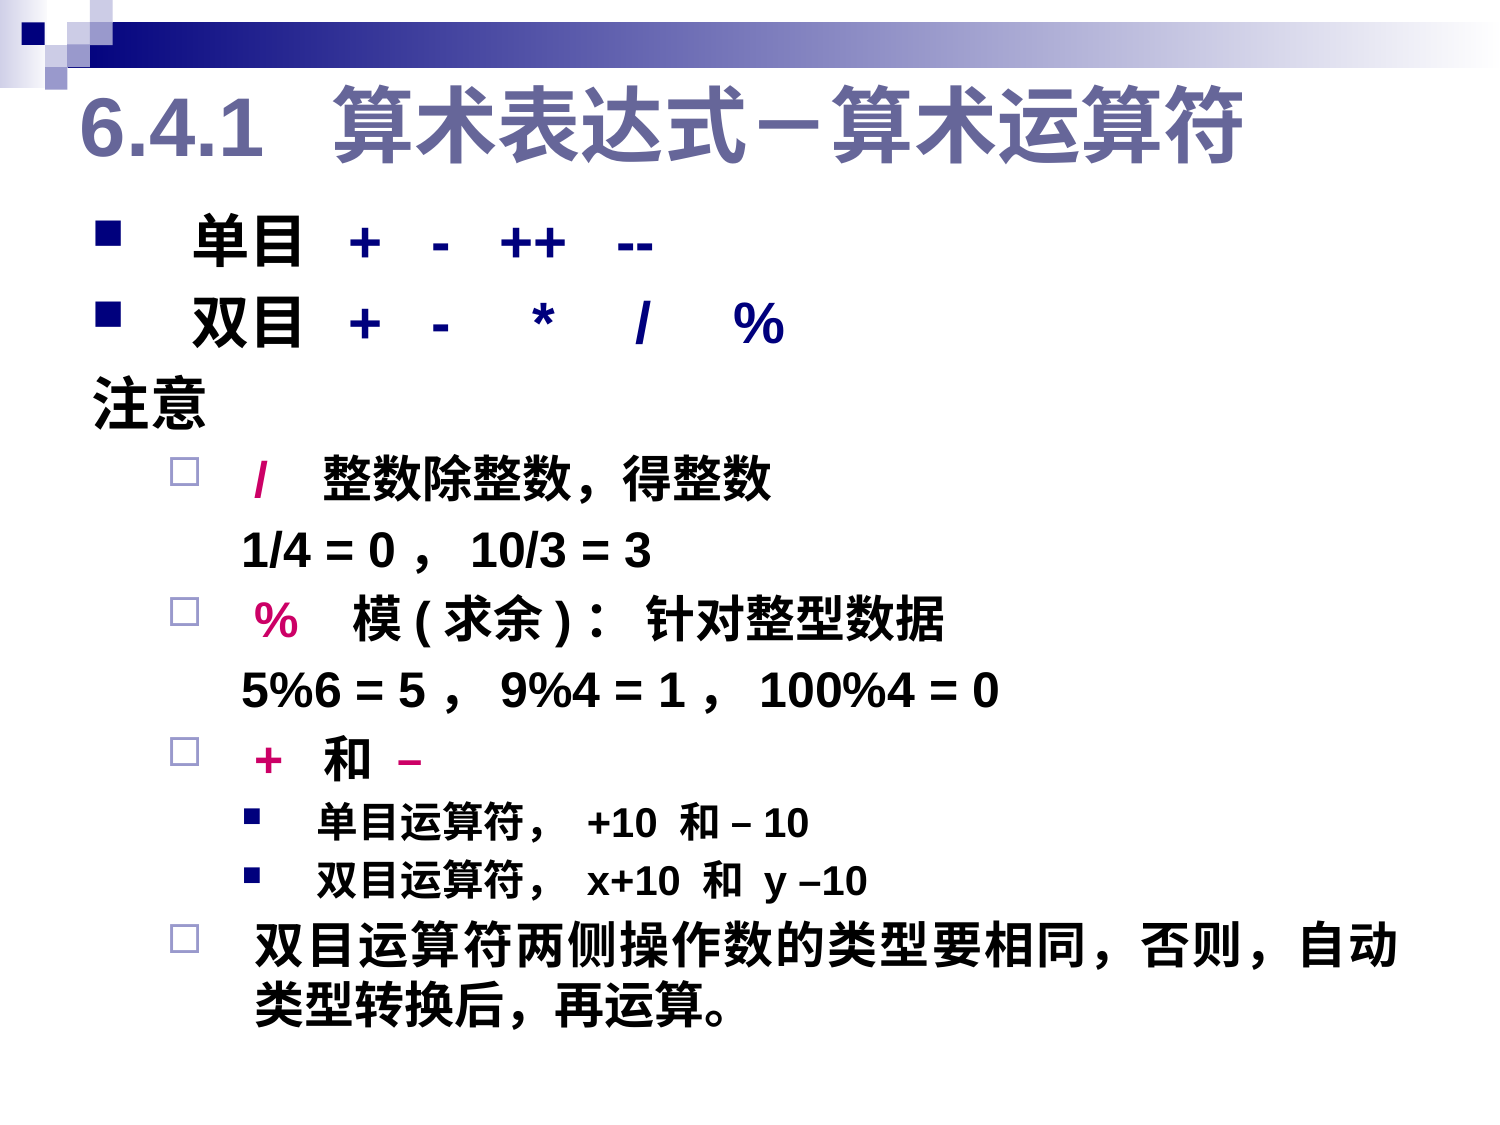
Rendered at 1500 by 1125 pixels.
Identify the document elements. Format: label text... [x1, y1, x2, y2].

list 单目 + - ++ -- 双目 + - * / % 注意 / 整数除整数，得整数 1/4 = 0，10/3 = 3 % 模(求余)： 针对整型数据 5%6 = 5，9%4 = 1，100%4 = 0 + 和 – 单目运算符， +10 和 –10 双目运算符， x+10 和 y –10 双目运算符两侧操作数的类型要相同，否则，自动类型转换后，再运算。 [76, 196, 1415, 1072]
title 6.4.1 算术表达式－算术运算符 [64, 54, 1340, 193]
